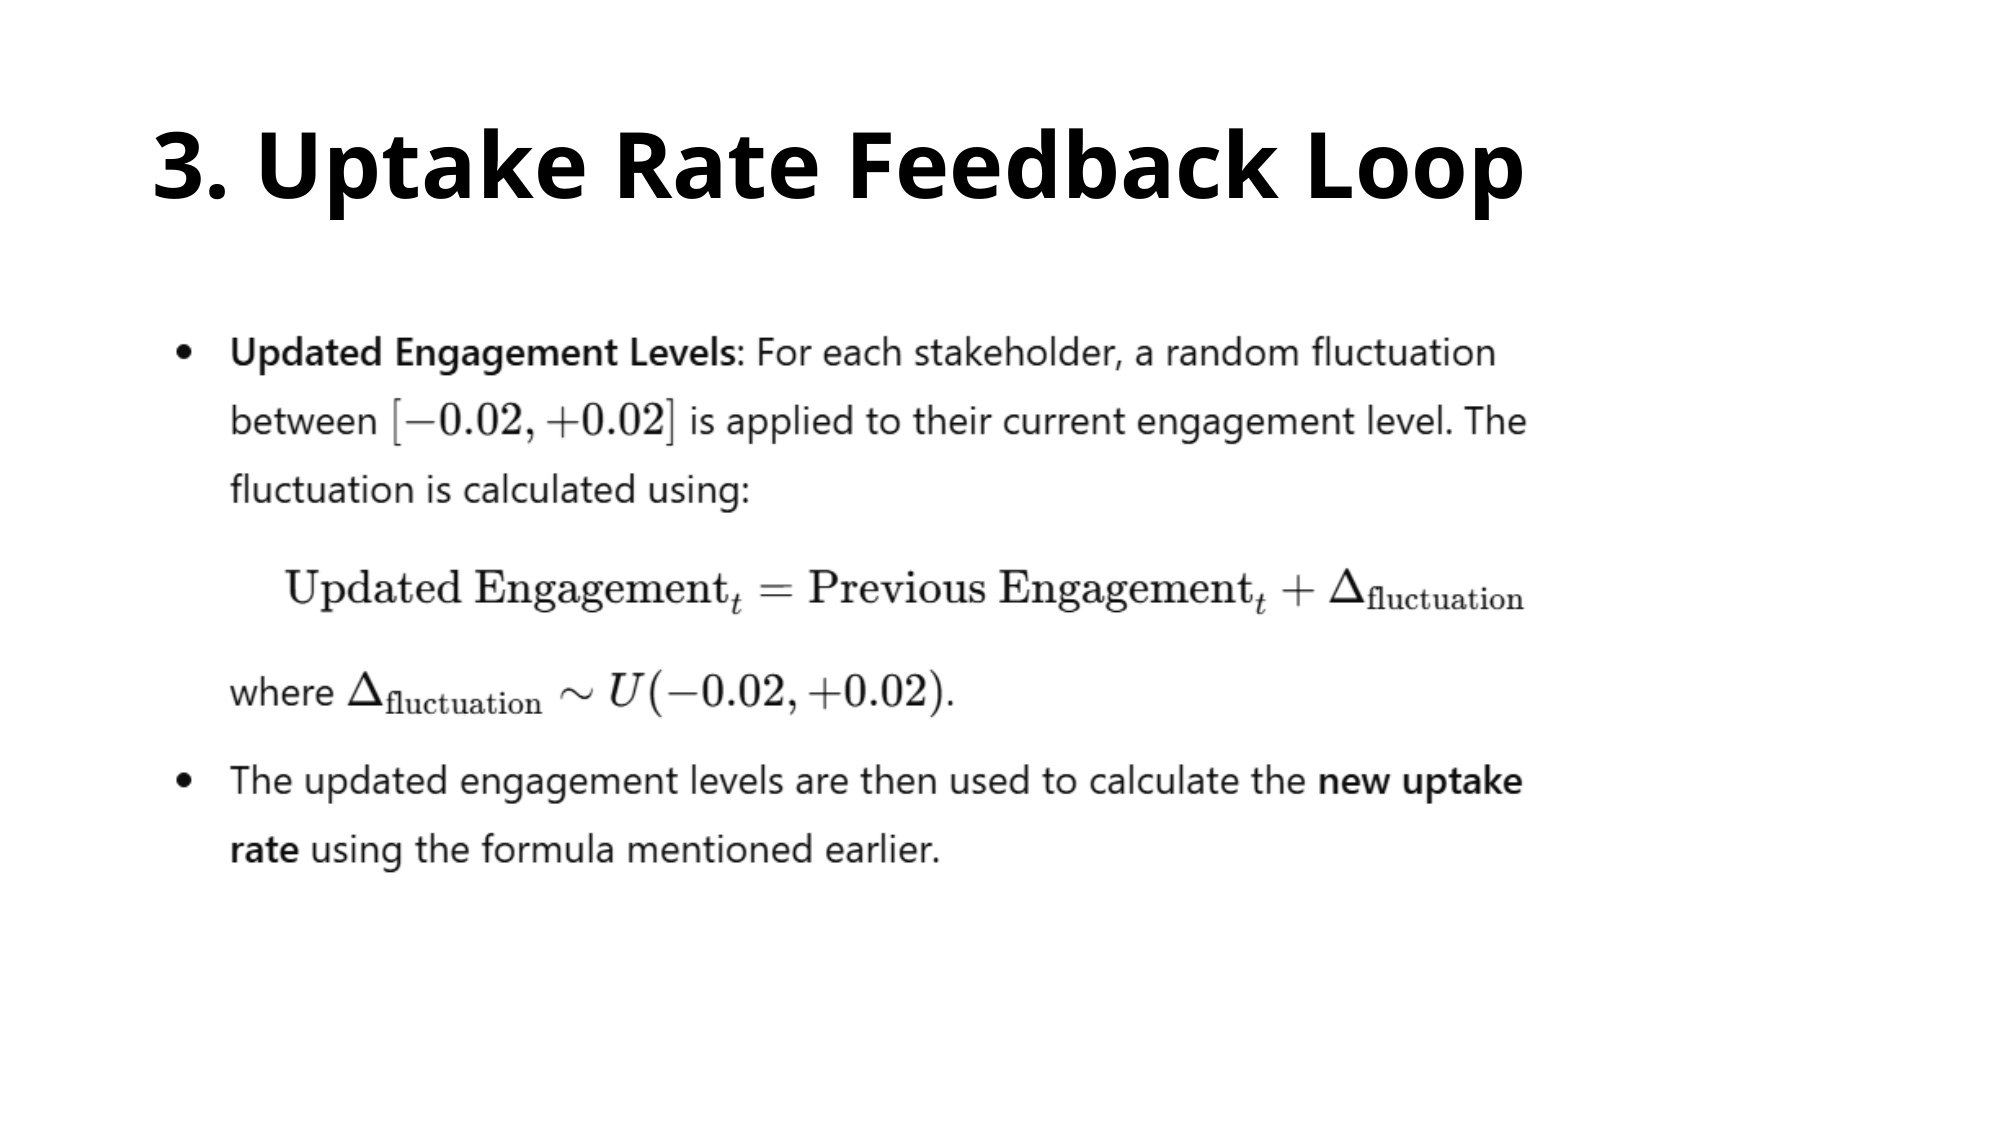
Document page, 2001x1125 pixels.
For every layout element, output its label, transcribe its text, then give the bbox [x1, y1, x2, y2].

title 3. Uptake Rate Feedback Loop [137, 59, 1863, 278]
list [123, 320, 1687, 920]
